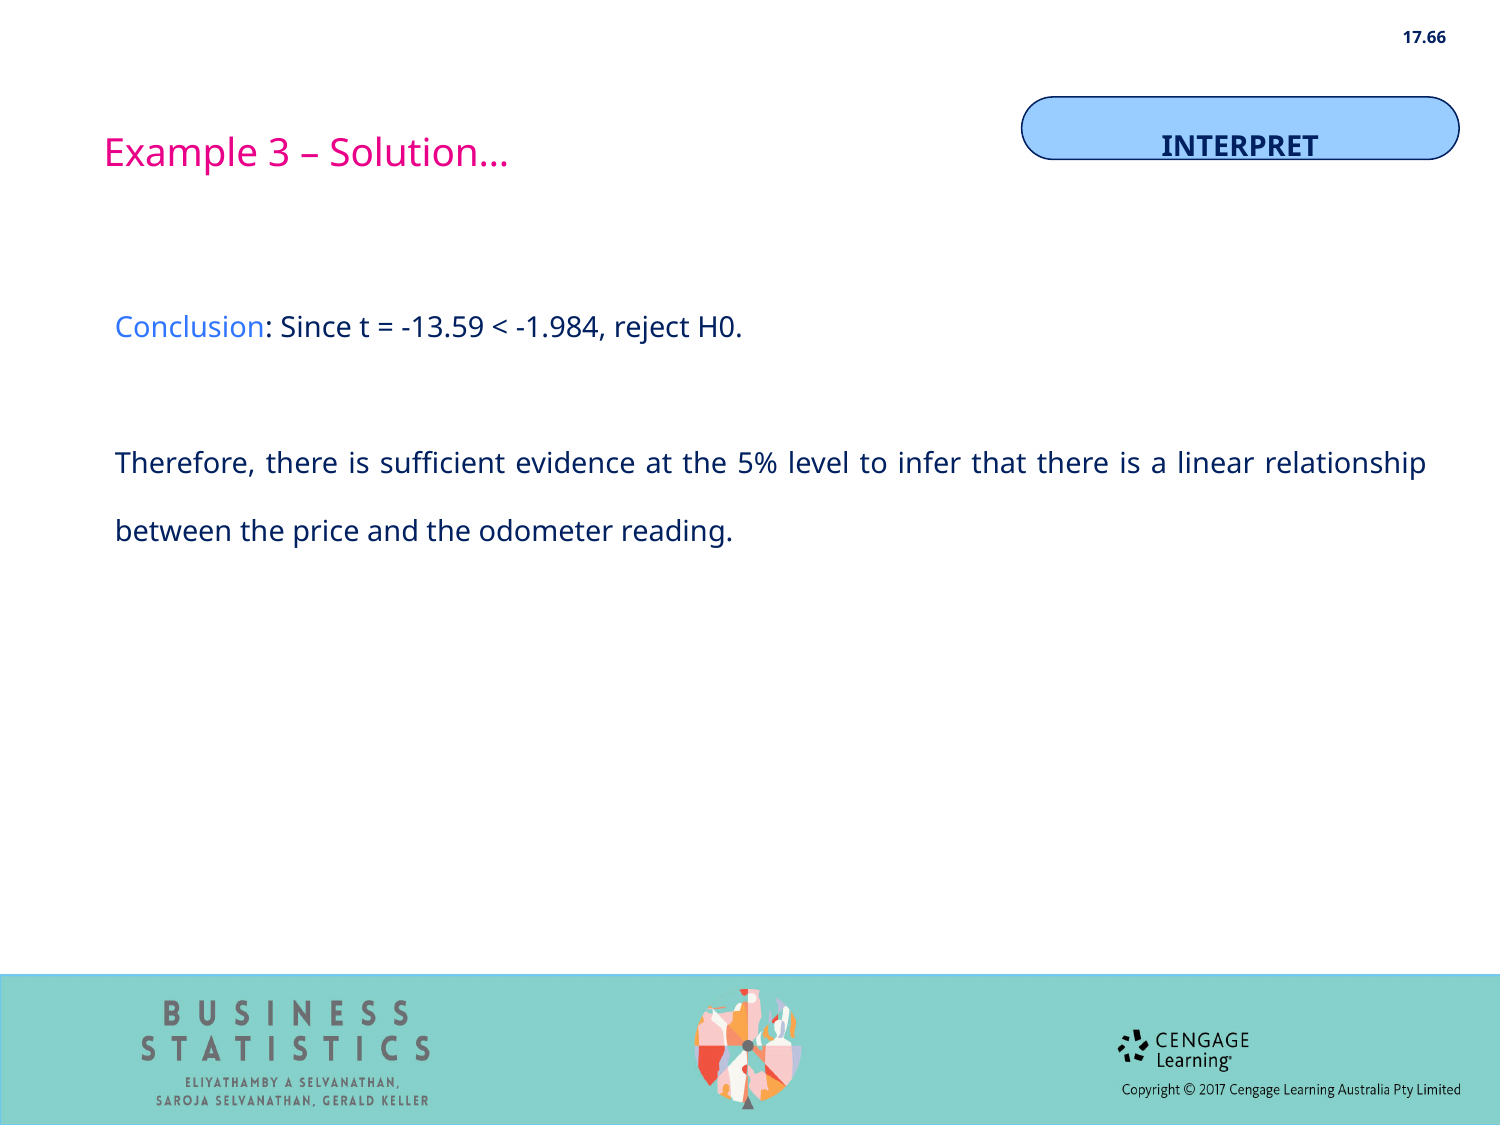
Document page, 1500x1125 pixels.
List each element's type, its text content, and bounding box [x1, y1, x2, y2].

text_box INTERPRET [1021, 96, 1460, 160]
text_box Example 3 – Solution… [88, 78, 1414, 179]
text_box Conclusion: Since t = -13.59 < -1.984, reject H0. Therefore, there is sufficient evidence at the 5% level to infer that there is a linear relationship between the price and the odometer reading. [100, 267, 1444, 1012]
text_box 17.66 [1387, 0, 1500, 60]
picture [0, 0, 1500, 1125]
